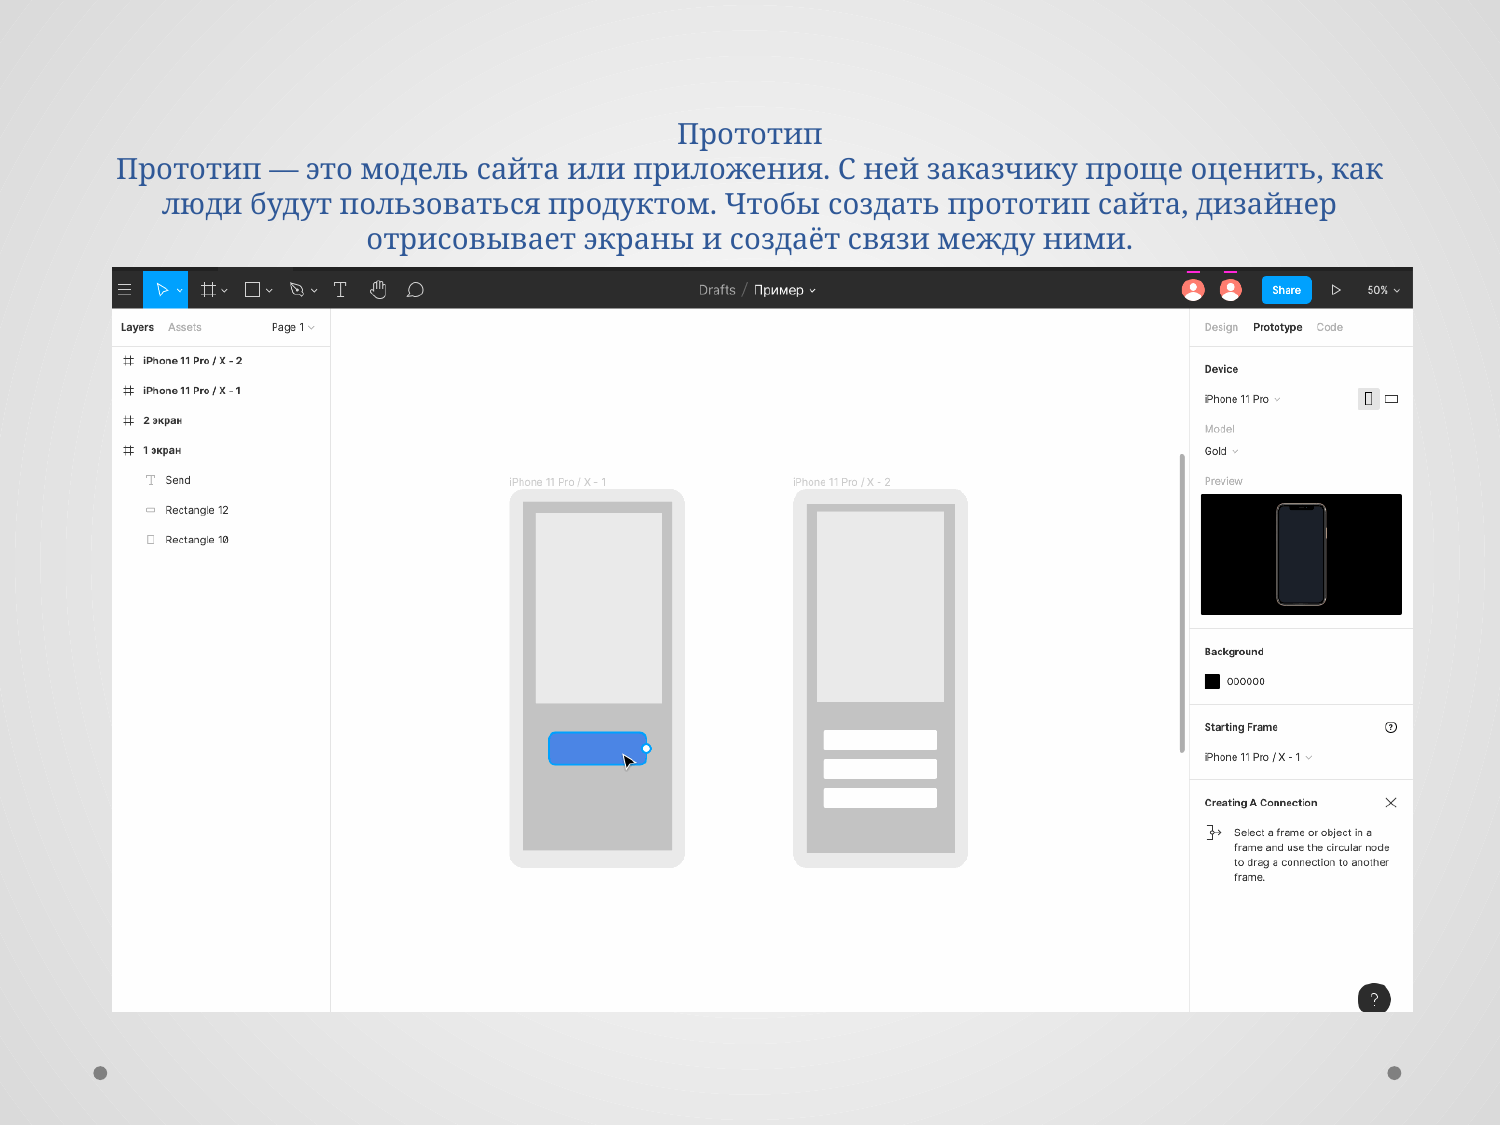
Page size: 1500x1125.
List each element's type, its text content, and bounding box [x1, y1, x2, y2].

picture [111, 266, 1413, 1012]
title Прототип Прототип — это модель сайта или приложения. С ней заказчику проще оценить, как люди будут пользоваться продуктом. Чтобы создать прототип сайта, дизайнер отрисовывает экраны и создаёт связи между ними. [75, 101, 1425, 263]
